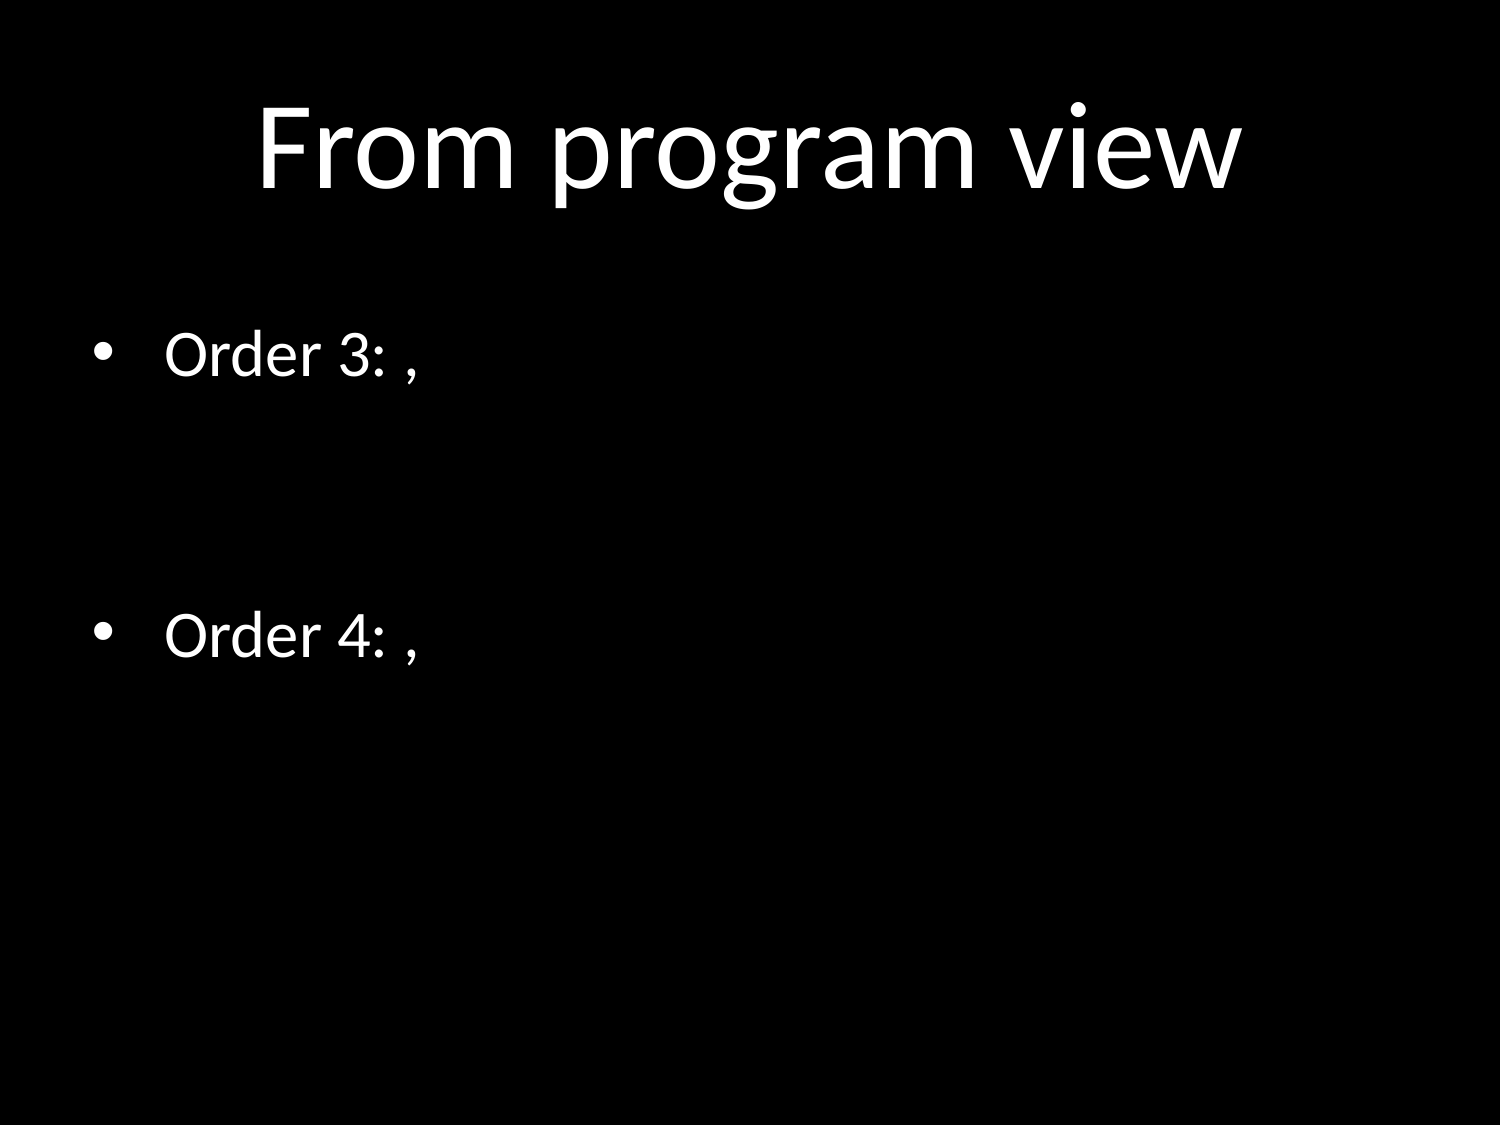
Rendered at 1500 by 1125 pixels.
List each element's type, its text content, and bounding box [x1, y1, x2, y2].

title From program view [75, 45, 1425, 233]
